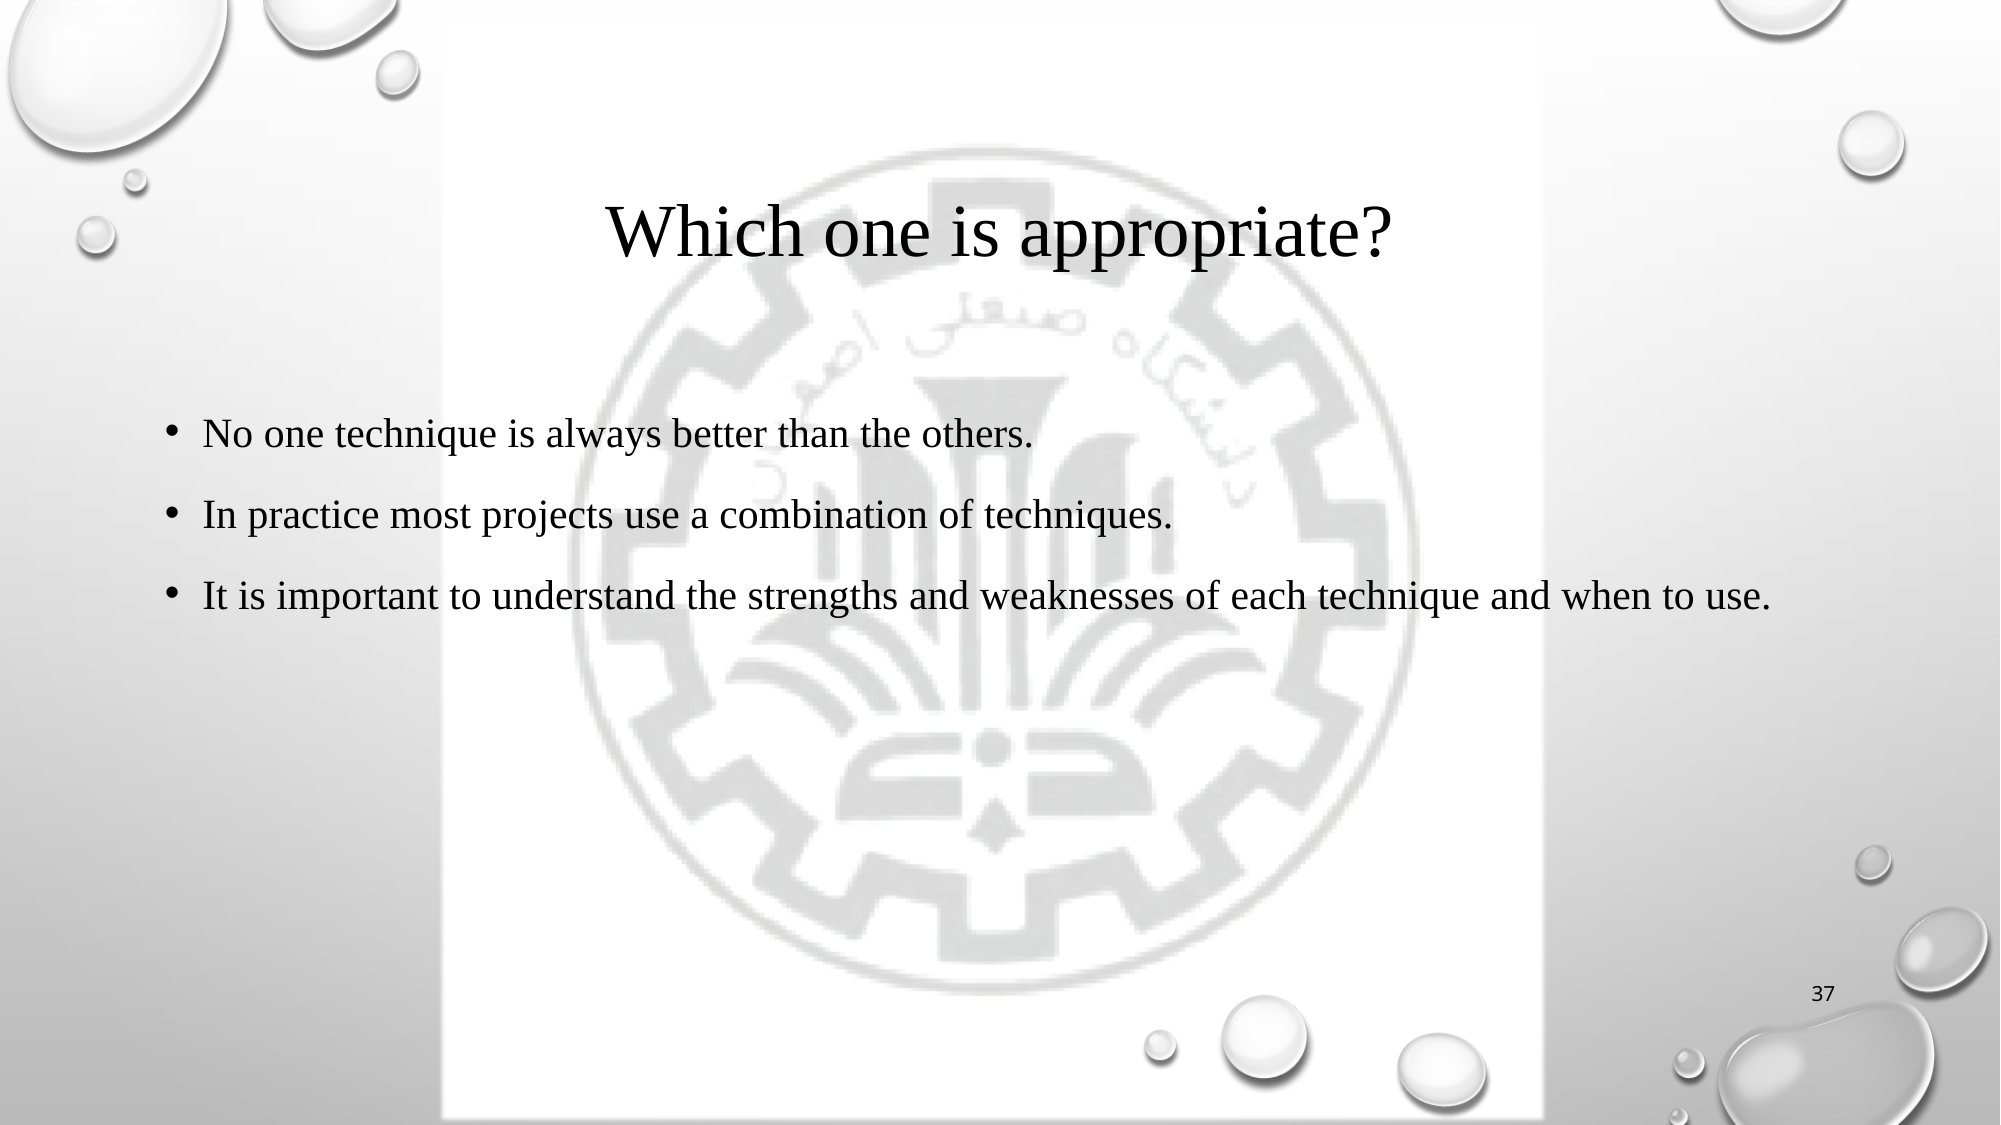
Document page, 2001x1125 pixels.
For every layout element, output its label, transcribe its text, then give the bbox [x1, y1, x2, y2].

picture [0, 0, 2000, 1125]
title Which one is appropriate? [149, 101, 1851, 364]
slide_number 37 [1724, 965, 1851, 1025]
list No one technique is always better than the others. In practice most projects use a combination of techniques. It is important to understand the strengths and weaknesses of each technique and when to use. [149, 388, 1850, 950]
